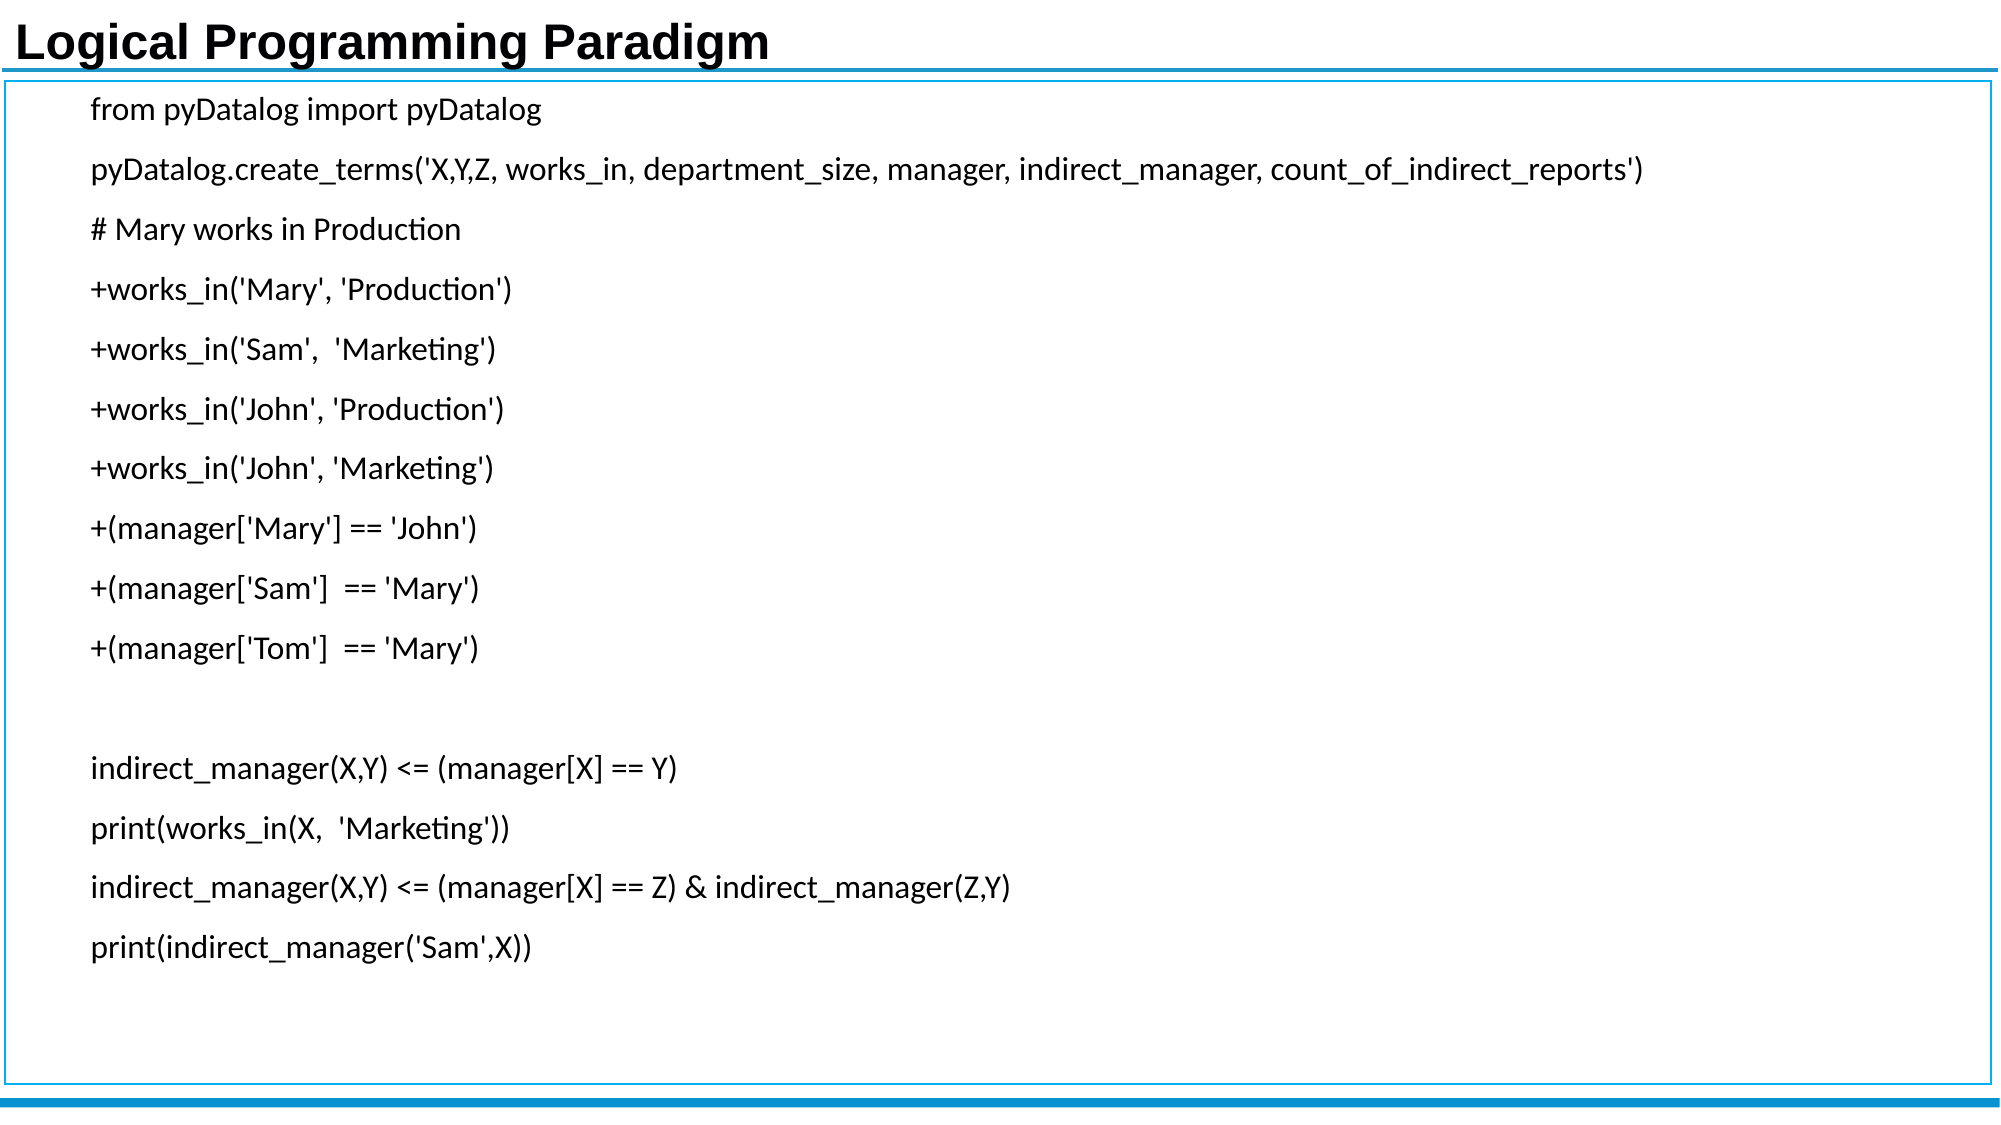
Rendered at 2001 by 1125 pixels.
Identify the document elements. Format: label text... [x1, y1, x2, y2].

text_box [5, 80, 1991, 1085]
text_box [0, 1098, 2000, 1108]
text_box Logical Programming Paradigm [12, 9, 1266, 70]
text_box from pyDatalog import pyDatalog pyDatalog.create_terms('X,Y,Z, works_in, department_size, manager, indirect_manager, count_of_indirect_reports') # Mary works in Production +works_in('Mary', 'Production') +works_in('Sam', 'Marketing') +works_in('John', 'Production') +works_in('John', 'Marketing') +(manager['Mary'] == 'John') +(manager['Sam'] == 'Mary') +(manager['Tom'] == 'Mary') indirect_manager(X,Y) <= (manager[X] == Y) print(works_in(X, 'Marketing')) indirect_manager(X,Y) <= (manager[X] == Z) & indirect_manager(Z,Y) print(indirect_manager('Sam',X)) [15, 67, 1975, 1026]
